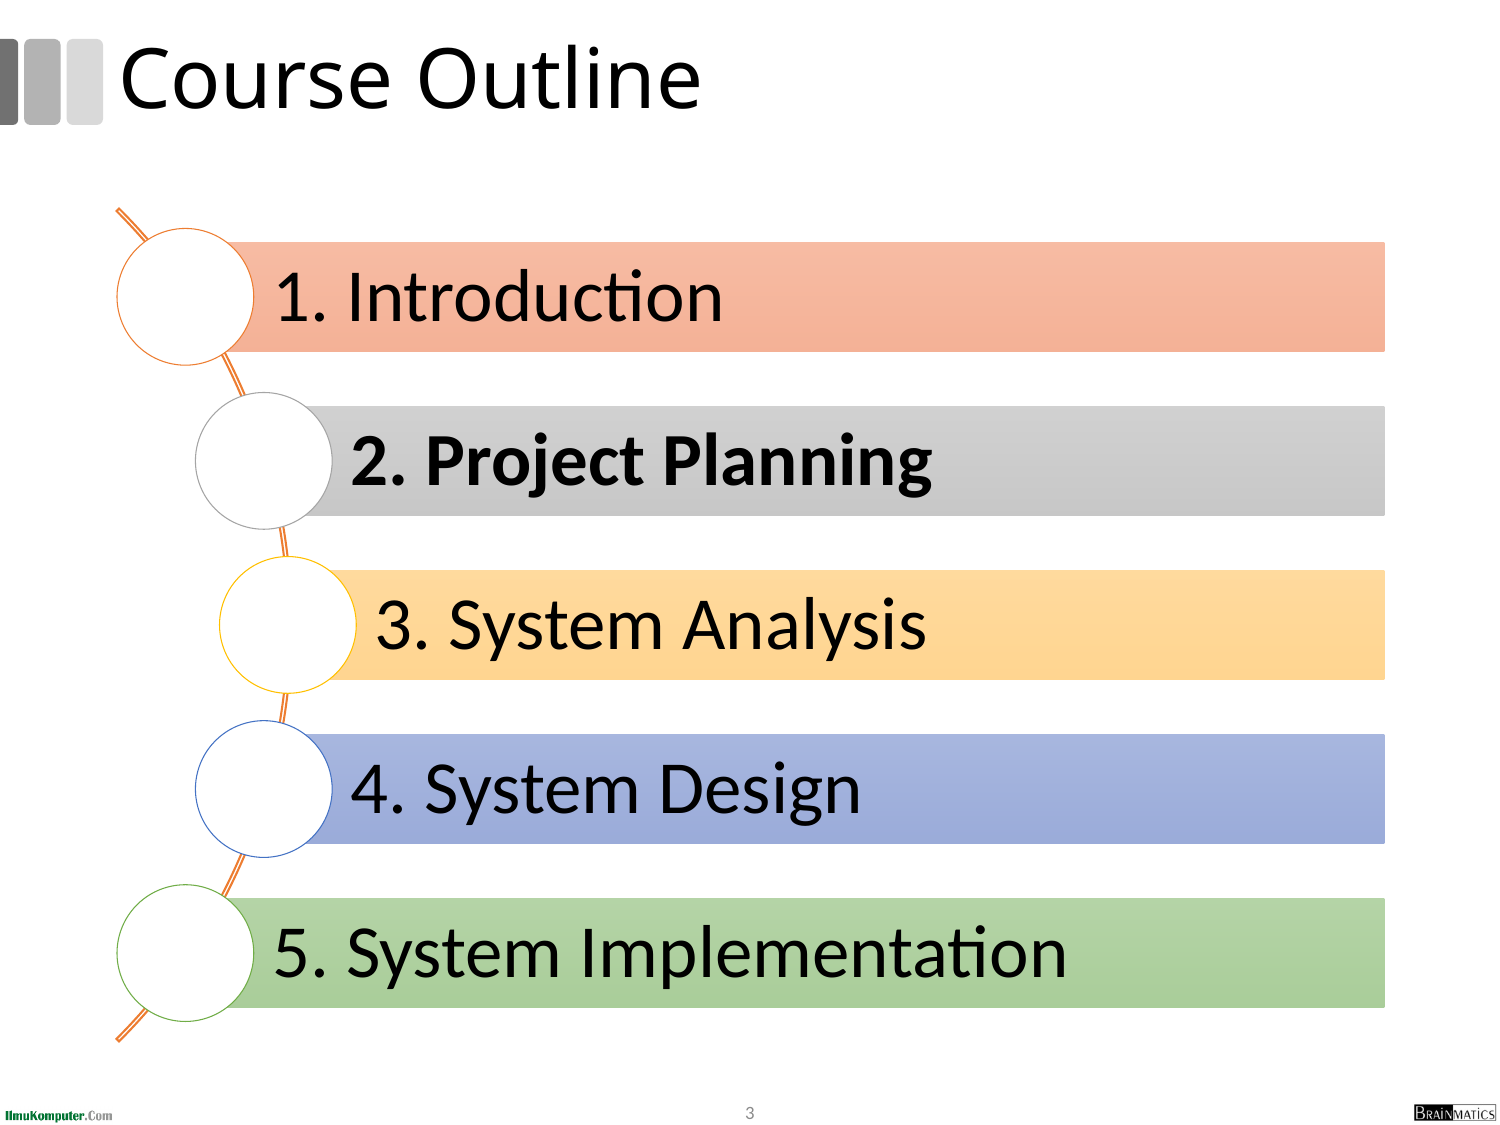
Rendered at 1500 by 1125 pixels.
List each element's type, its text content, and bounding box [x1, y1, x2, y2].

picture [4, 1106, 113, 1125]
picture [1412, 1102, 1498, 1123]
slide_number 3 [581, 1100, 919, 1125]
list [103, 187, 1397, 1063]
title Course Outline [103, 24, 1498, 138]
